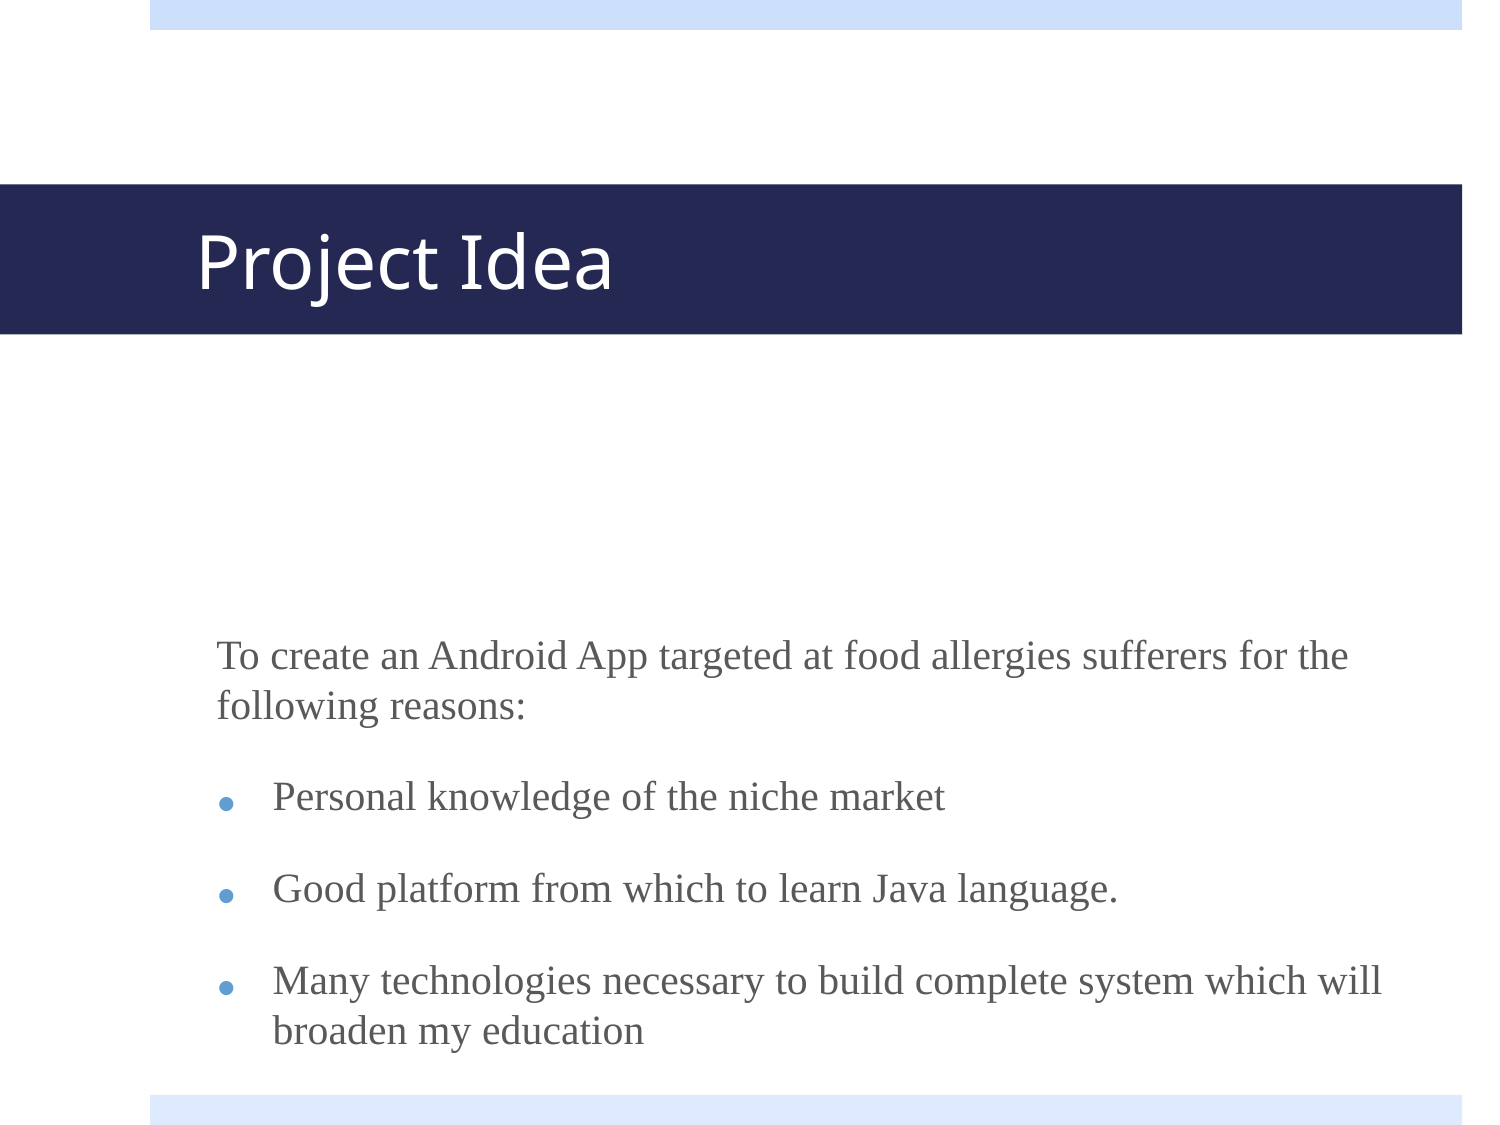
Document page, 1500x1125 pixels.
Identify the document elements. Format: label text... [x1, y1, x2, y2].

title Project Idea [0, 184, 1463, 335]
list To create an Android App targeted at food allergies sufferers for the following reasons: Personal knowledge of the niche market Good platform from which to learn Java language. Many technologies necessary to build complete system which will broaden my education [201, 363, 1463, 1061]
